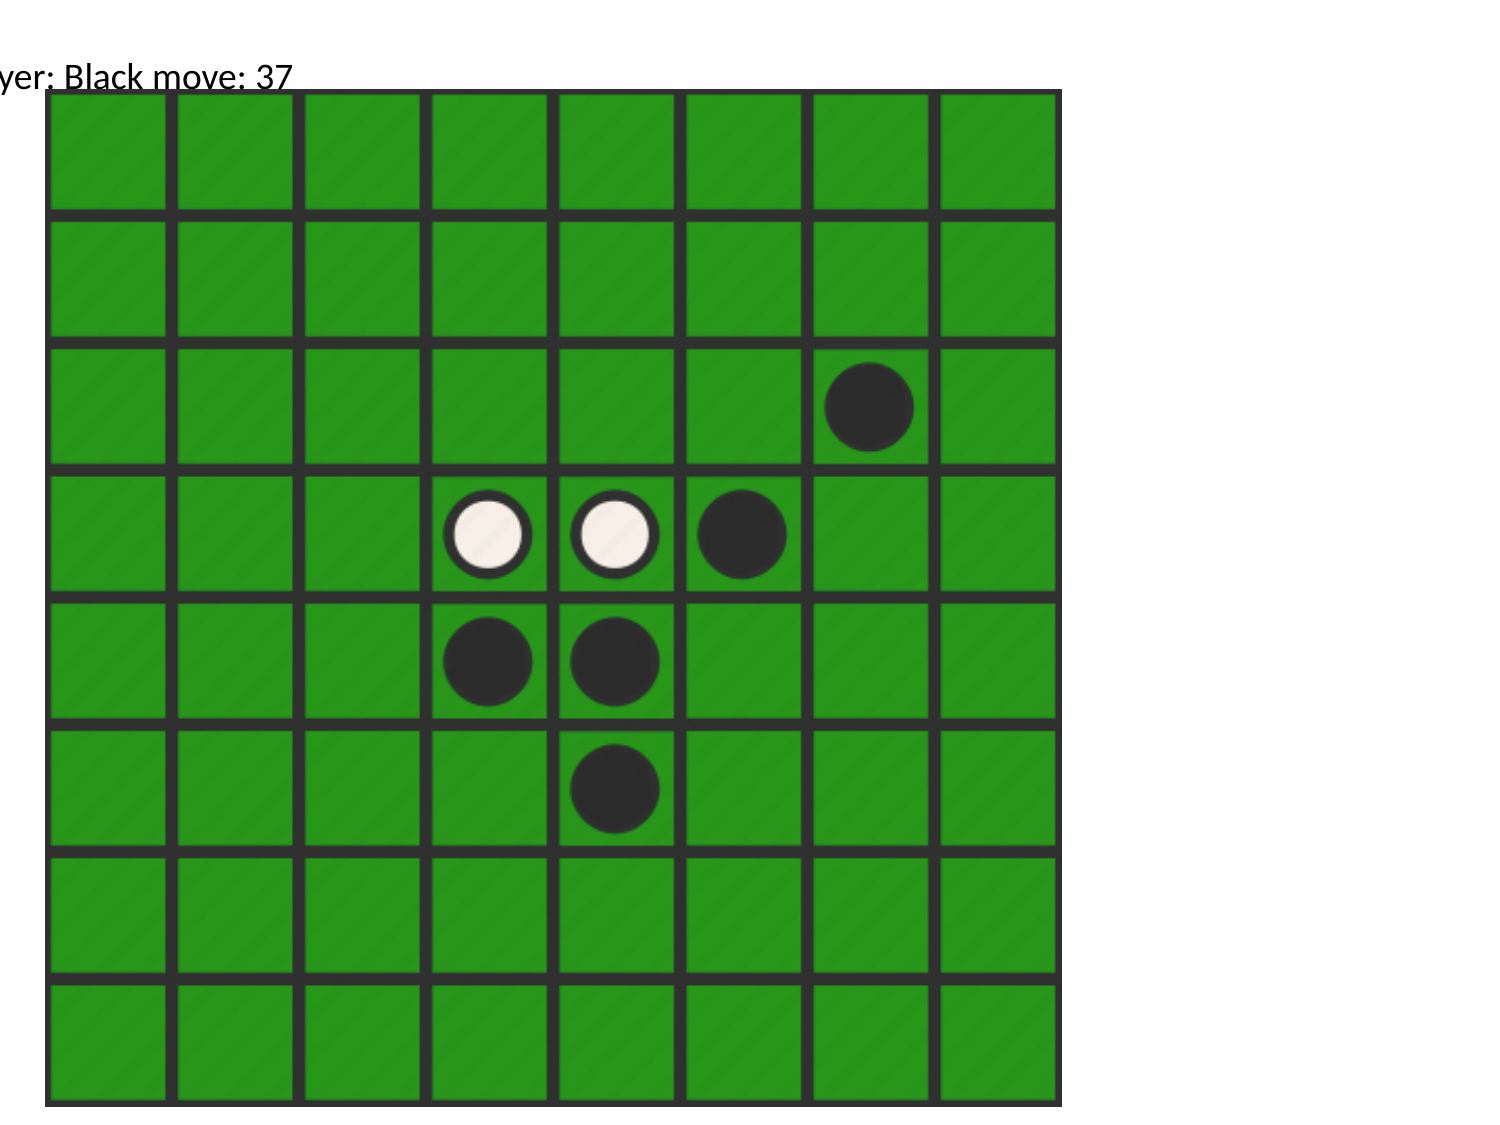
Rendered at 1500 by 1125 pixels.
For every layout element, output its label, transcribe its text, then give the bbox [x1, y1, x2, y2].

picture [44, 89, 1062, 1107]
text_box turn: 3 player: Black move: 37 [0, 44, 309, 105]
